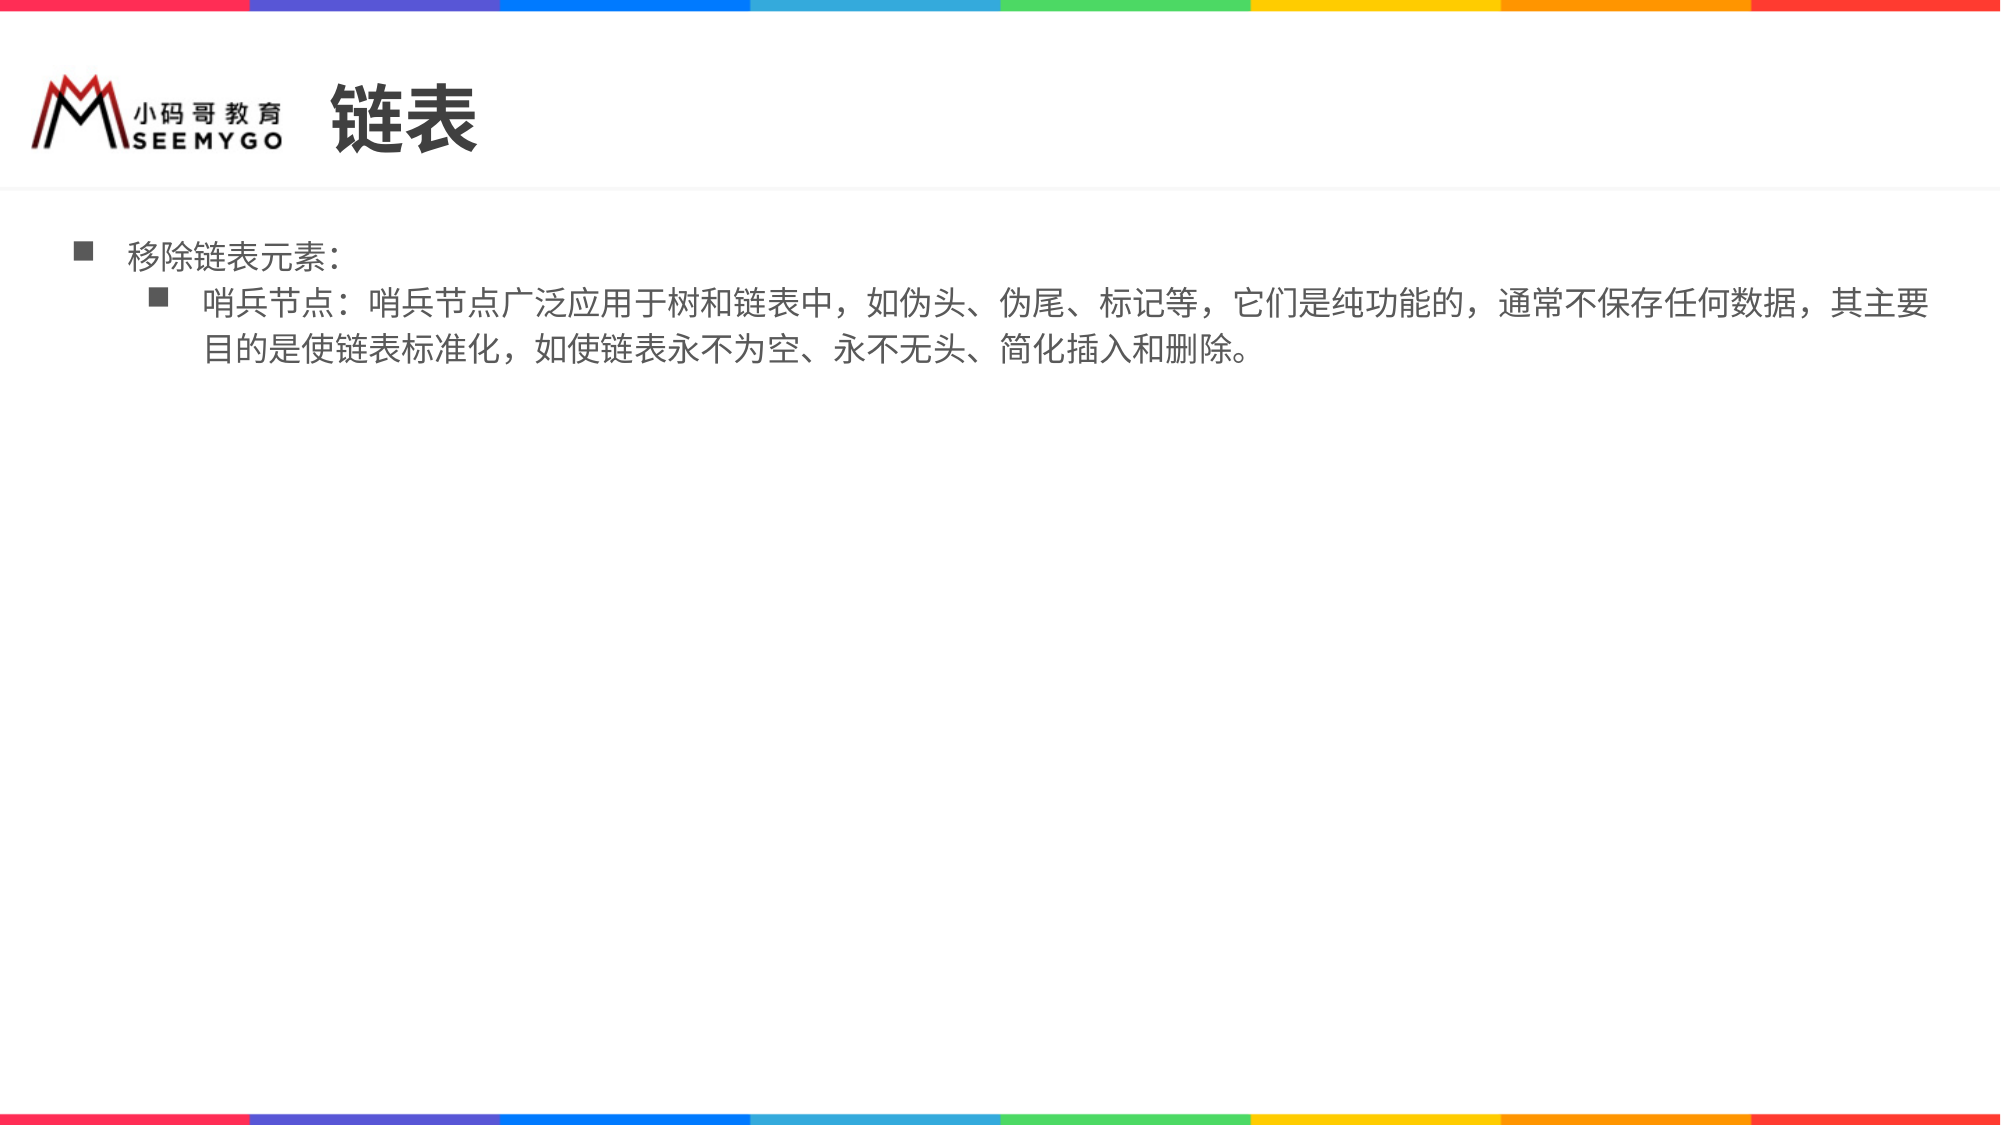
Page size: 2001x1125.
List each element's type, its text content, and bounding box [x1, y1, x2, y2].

title 链表 [314, 64, 1968, 182]
text_box 移除链表元素： 哨兵节点：哨兵节点广泛应用于树和链表中，如伪头、伪尾、标记等，它们是纯功能的，通常不保存任何数据，其主要目的是使链表标准化，如使链表永不为空、永不无头、简化插入和删除。 [56, 222, 1968, 1075]
picture [0, 0, 2001, 1125]
